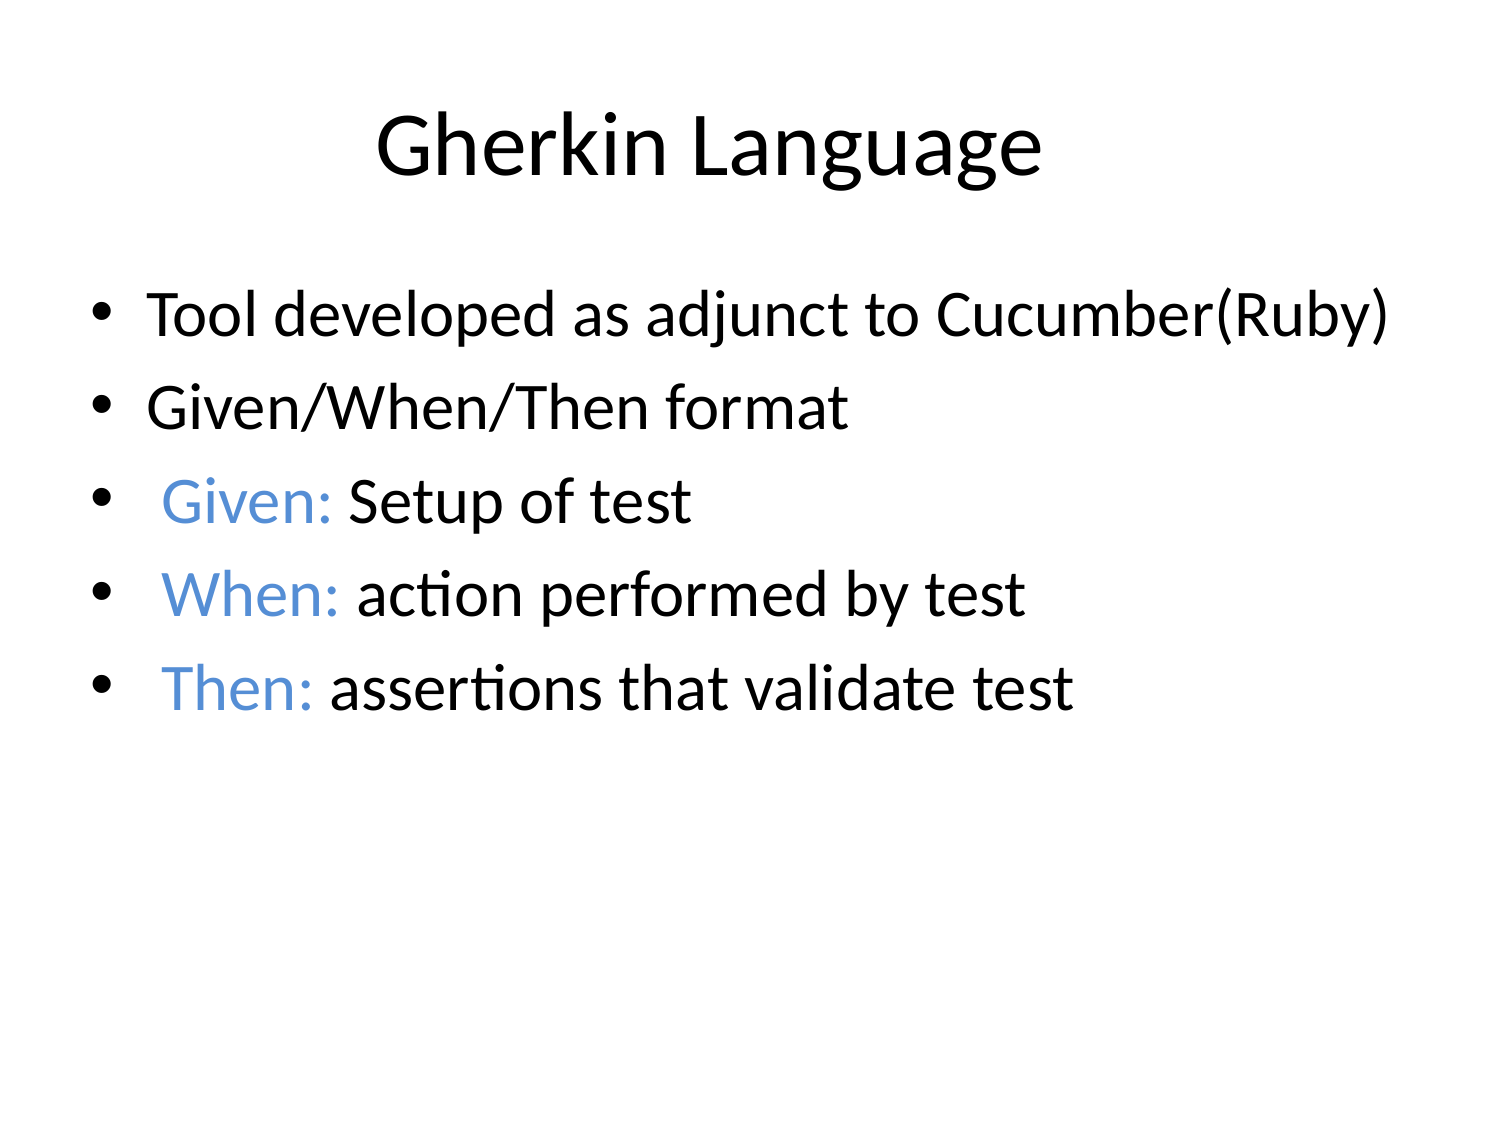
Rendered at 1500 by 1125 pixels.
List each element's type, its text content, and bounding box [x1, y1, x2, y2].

title Gherkin Language [75, 45, 1425, 233]
list Tool developed as adjunct to Cucumber(Ruby) Given/When/Then format Given: Setup of test When: action performed by test Then: assertions that validate test [75, 262, 1425, 1005]
